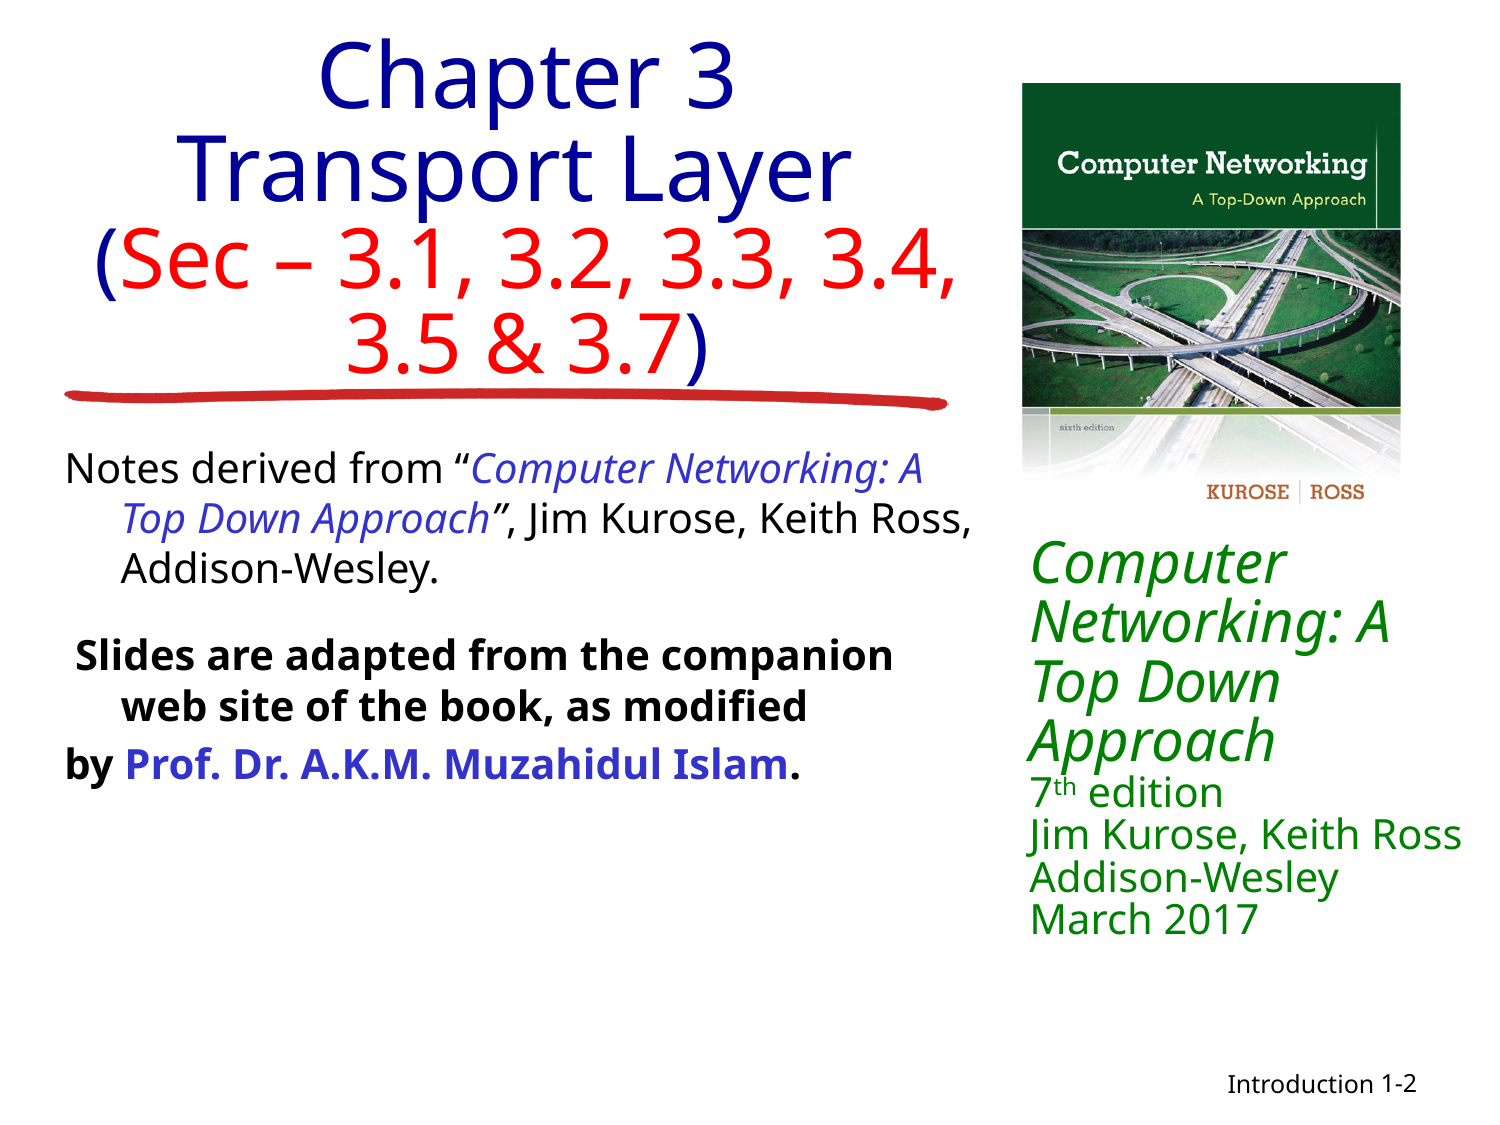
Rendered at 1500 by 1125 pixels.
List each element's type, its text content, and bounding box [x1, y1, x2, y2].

picture [60, 381, 959, 417]
picture [1022, 83, 1401, 539]
slide_number 1-2 [1365, 1059, 1477, 1106]
text_box Notes derived from “Computer Networking: A Top Down Approach”, Jim Kurose, Keith Ross, Addison-Wesley. Slides are adapted from the companion web site of the book, as modified by Prof. Dr. A.K.M. Muzahidul Islam. [49, 434, 1006, 1057]
text_box Chapter 3 Transport Layer (Sec – 3.1, 3.2, 3.3, 3.4, 3.5 & 3.7) [60, 29, 994, 395]
footer Introduction [914, 1060, 1391, 1109]
text_box Computer Networking: A Top Down Approach 7th edition Jim Kurose, Keith Ross Addison-Wesley March 2017 [1014, 504, 1488, 975]
